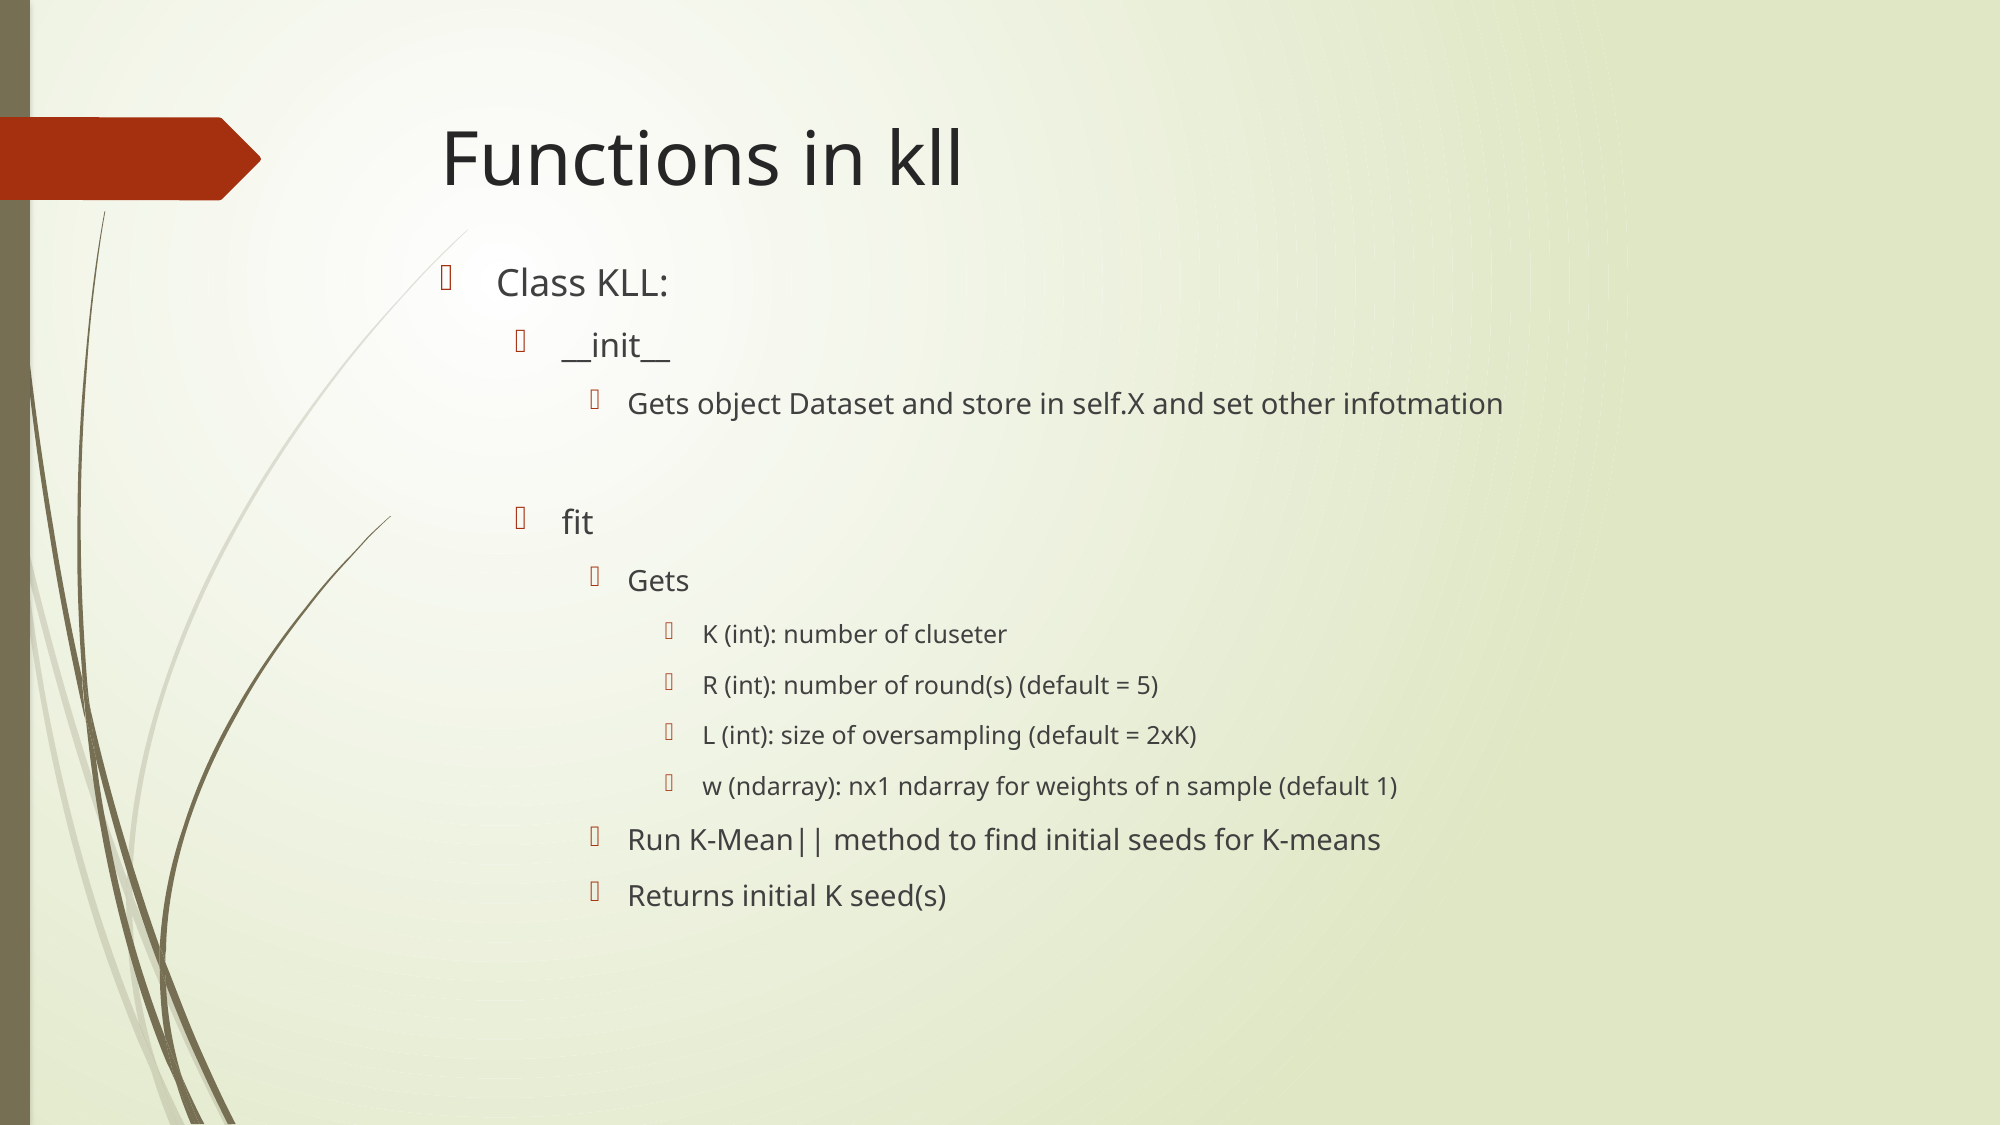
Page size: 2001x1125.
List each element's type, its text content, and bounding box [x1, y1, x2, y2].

list Class KLL: __init__ Gets object Dataset and store in self.X and set other infotmation fit Gets K (int): number of cluseter R (int): number of round(s) (default = 5) L (int): size of oversampling (default = 2xK) w (ndarray): nx1 ndarray for weights of n sample (default 1) Run K-Mean|| method to find initial seeds for K-means Returns initial K seed(s) [424, 251, 1888, 1047]
title Functions in kll [425, 102, 1888, 251]
